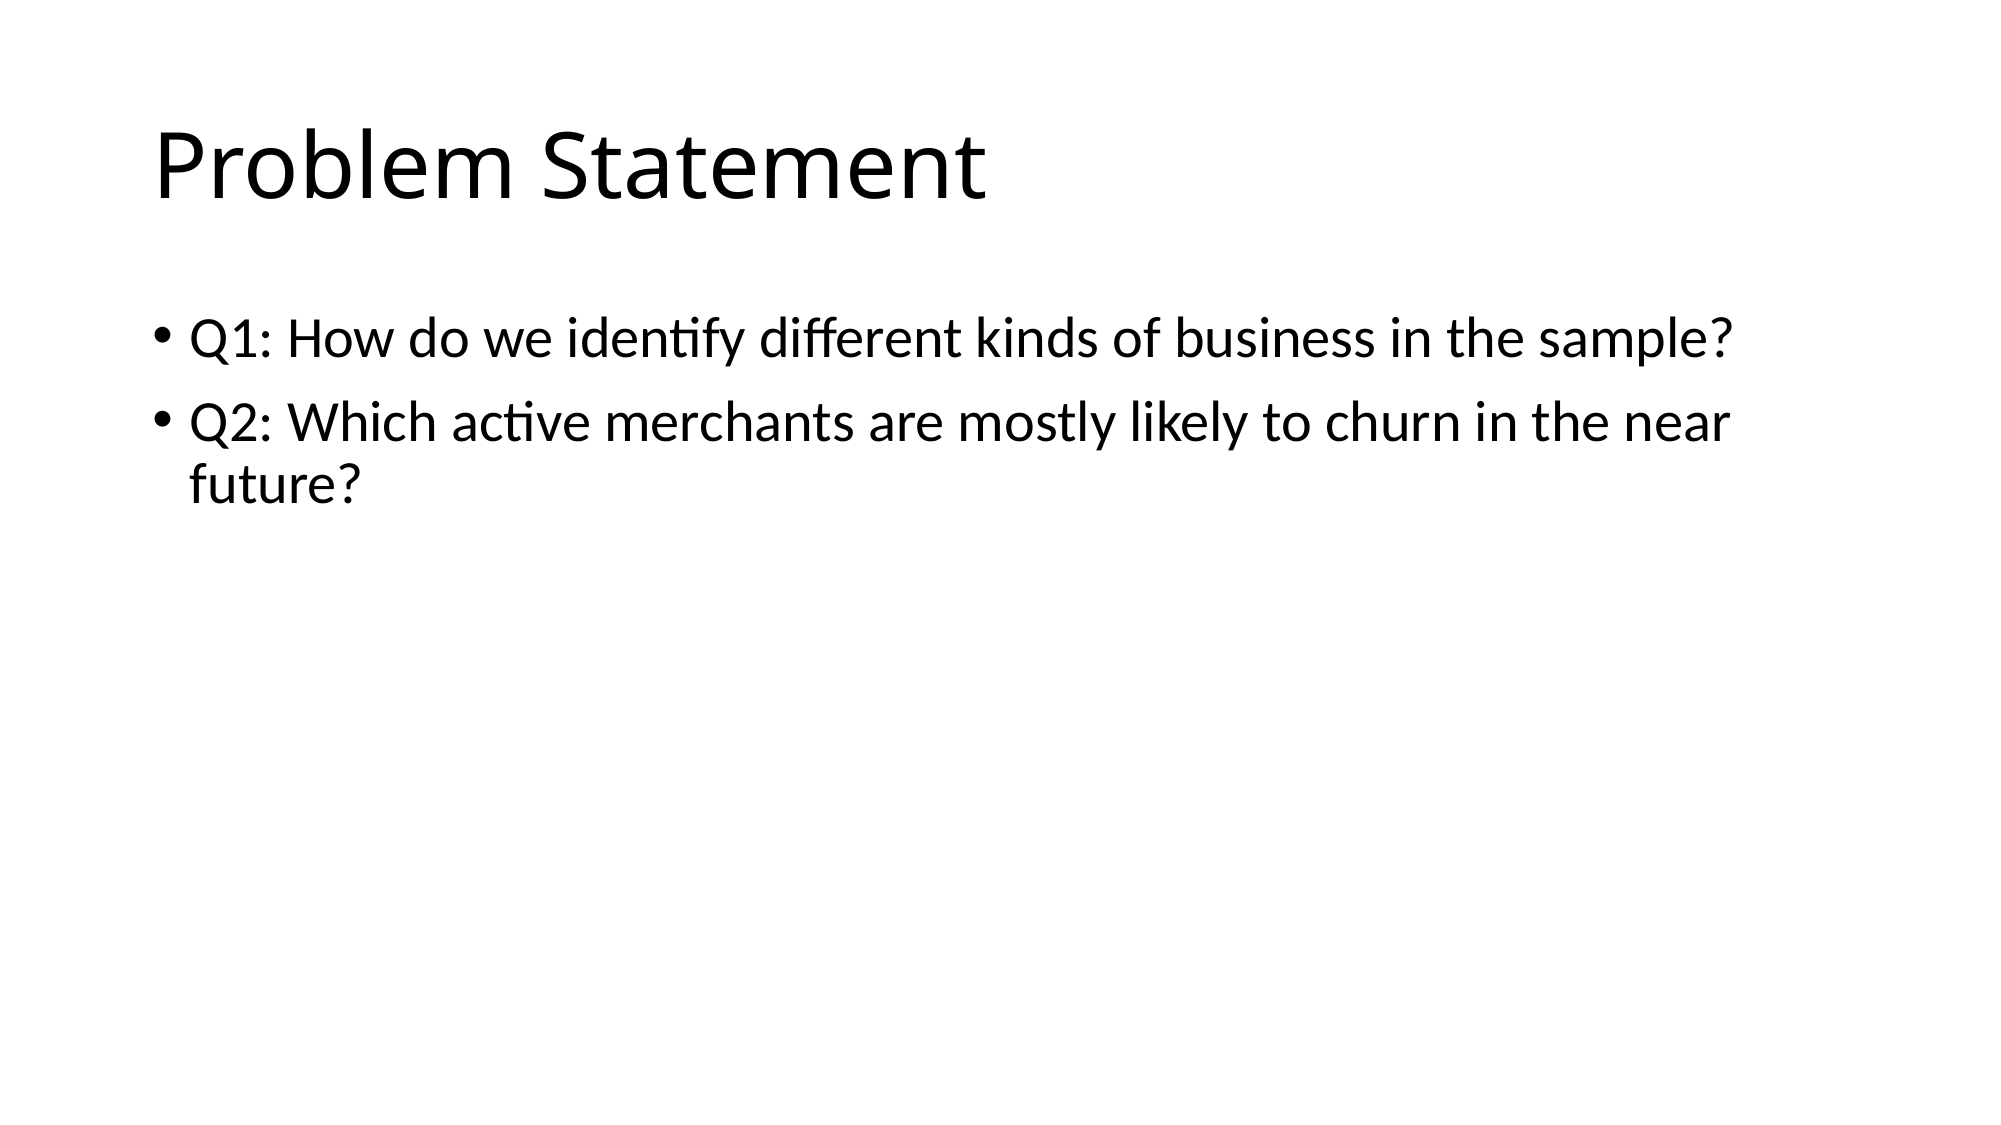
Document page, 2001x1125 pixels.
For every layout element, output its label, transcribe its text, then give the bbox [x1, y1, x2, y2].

list Q1: How do we identify different kinds of business in the sample? Q2: Which active merchants are mostly likely to churn in the near future? [137, 299, 1863, 1014]
title Problem Statement [137, 59, 1863, 278]
